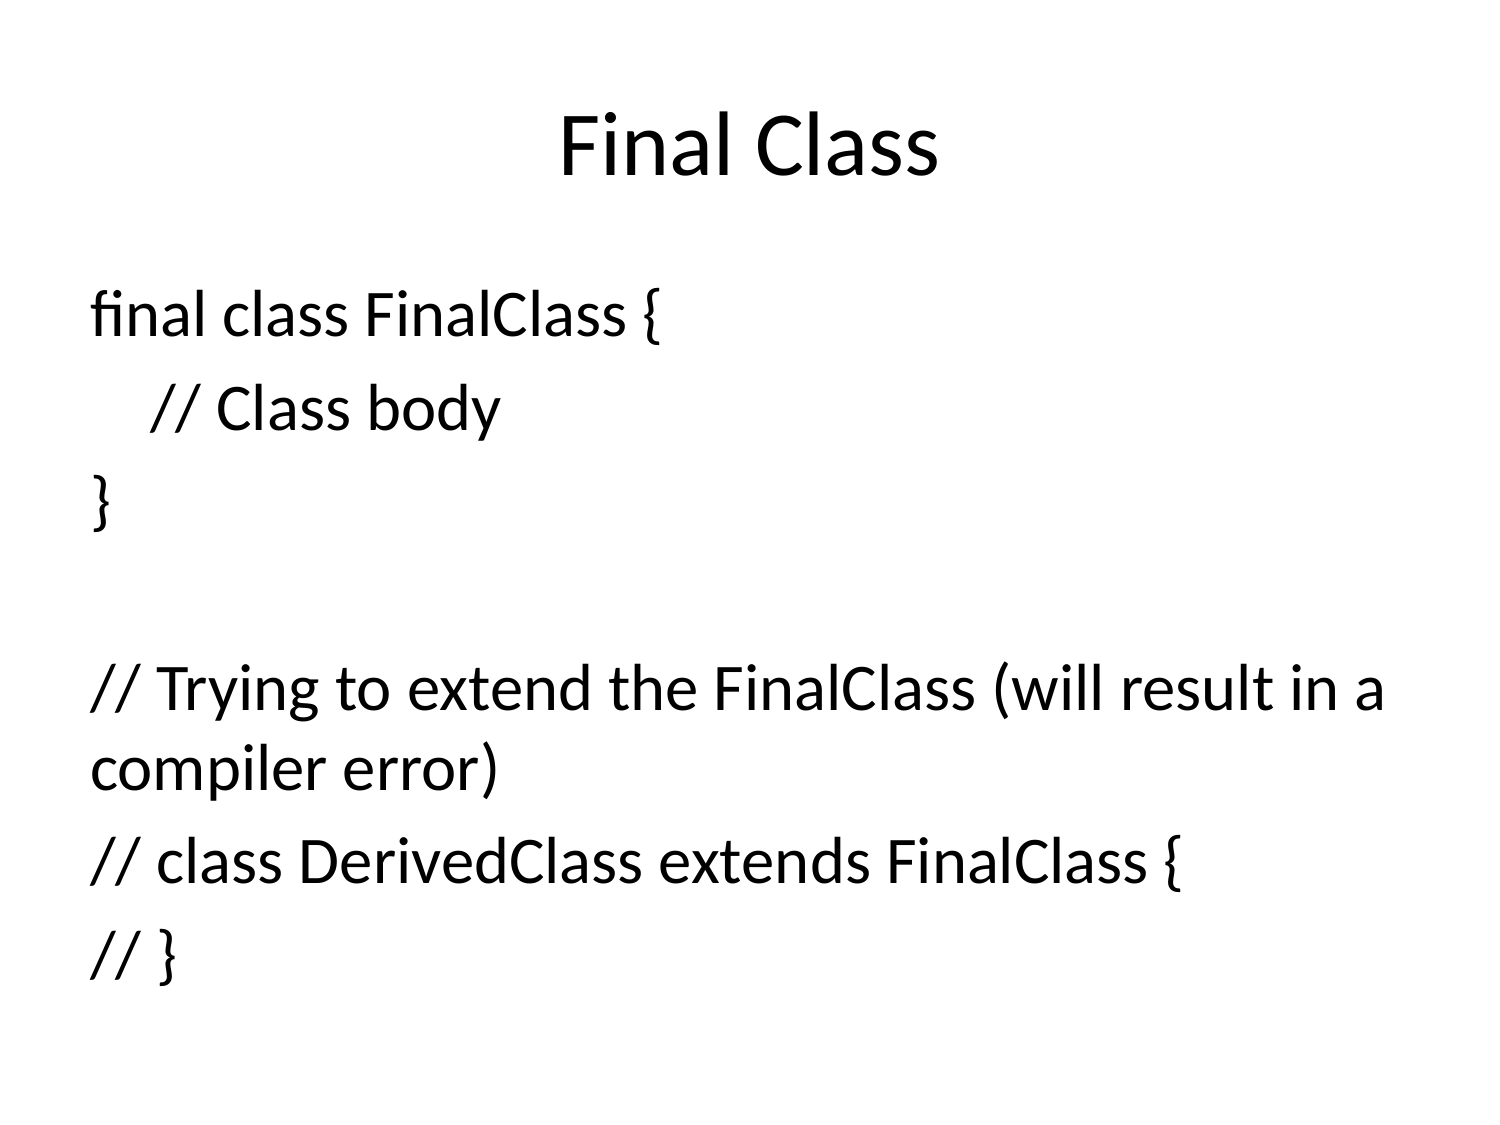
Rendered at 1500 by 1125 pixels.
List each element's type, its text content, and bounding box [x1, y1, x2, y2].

title Final Class [75, 45, 1425, 233]
list final class FinalClass { // Class body } // Trying to extend the FinalClass (will result in a compiler error) // class DerivedClass extends FinalClass { // } [75, 262, 1425, 1005]
